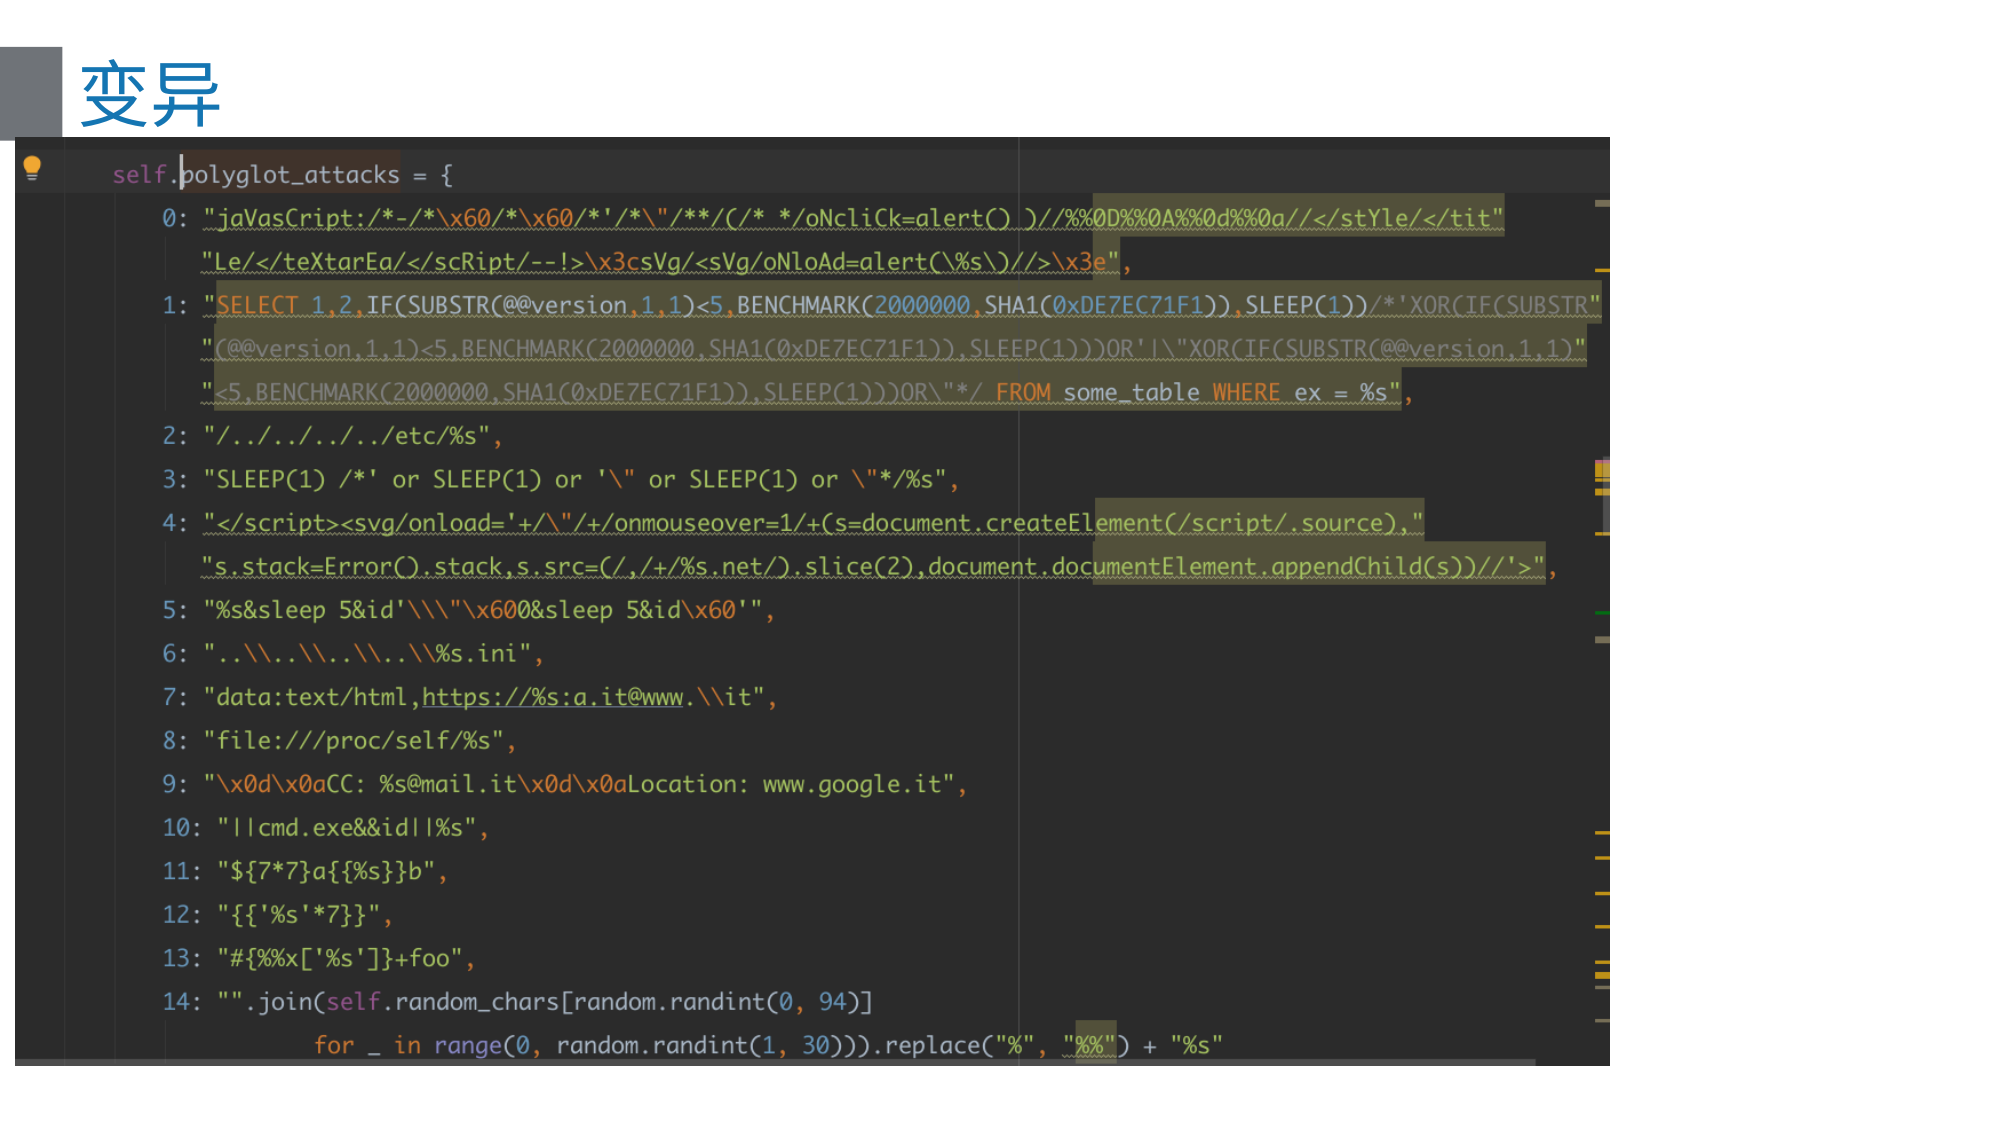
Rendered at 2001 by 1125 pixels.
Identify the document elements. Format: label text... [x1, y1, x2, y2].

title 变异 [62, 45, 1938, 141]
picture [14, 137, 1611, 1066]
